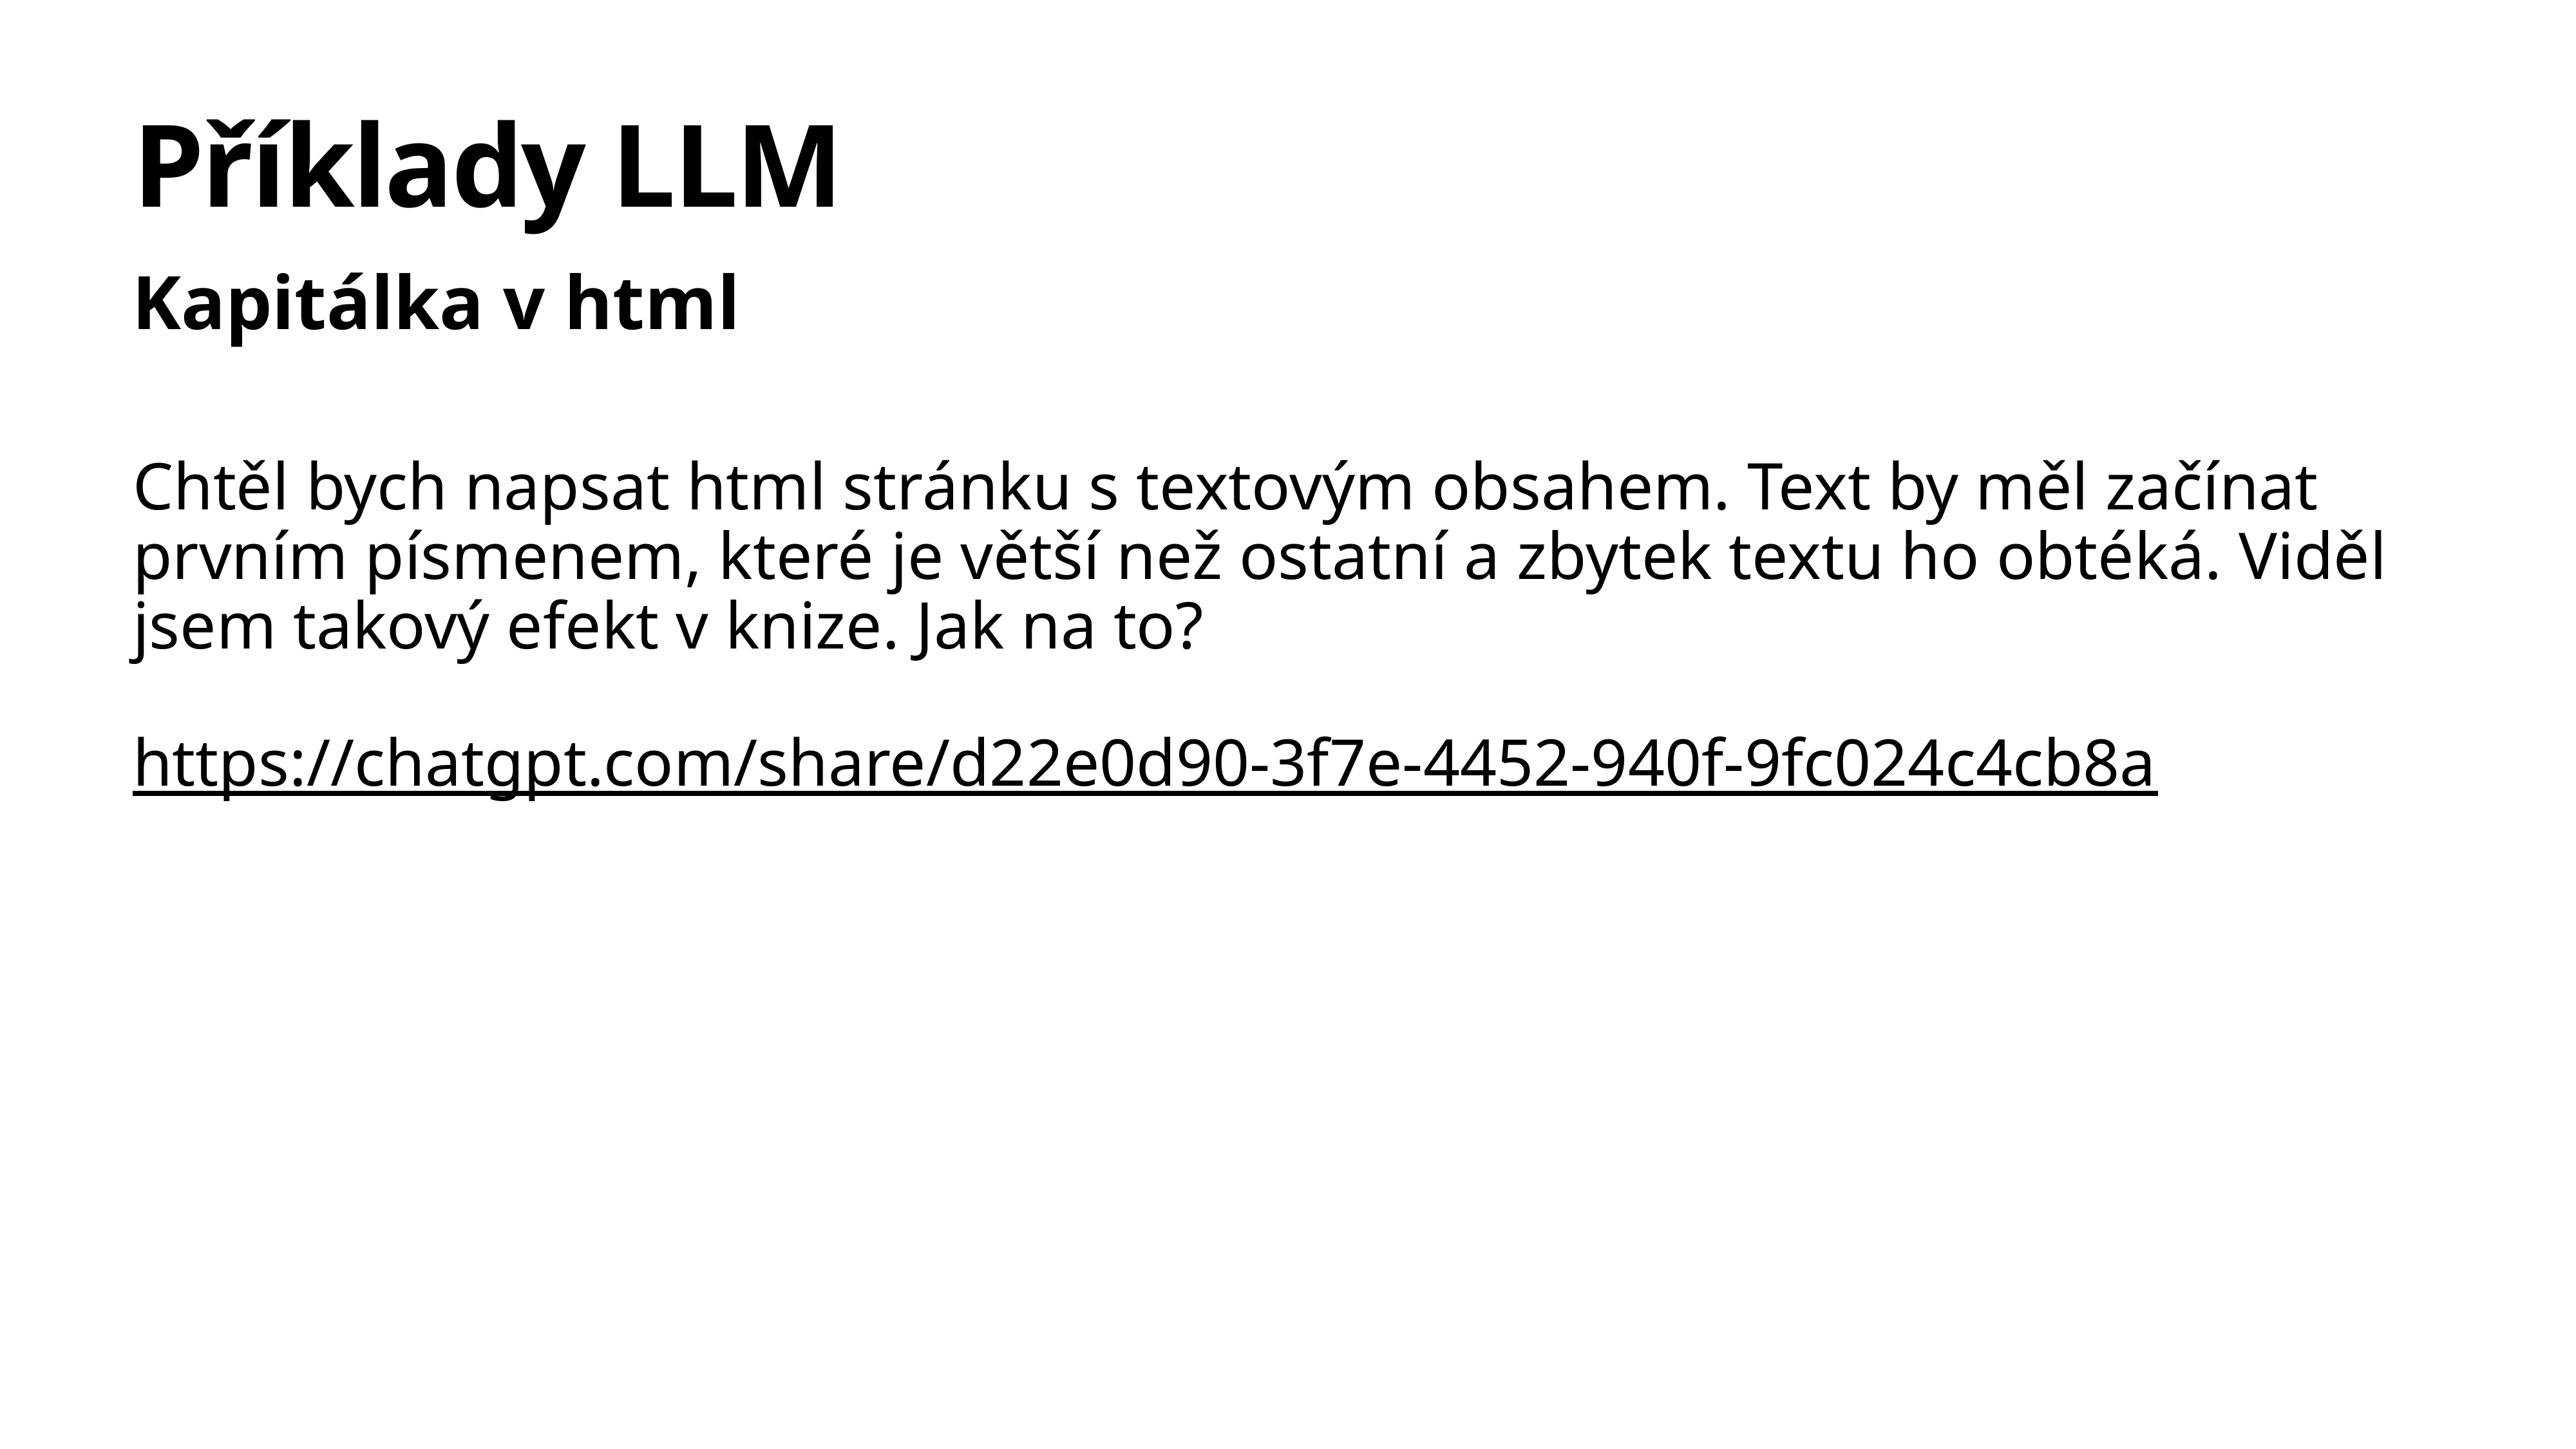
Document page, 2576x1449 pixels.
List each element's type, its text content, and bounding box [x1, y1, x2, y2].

list Chtěl bych napsat html stránku s textovým obsahem. Text by měl začínat prvním písmenem, které je větší než ostatní a zbytek textu ho obtéká. Viděl jsem takový efekt v knize. Jak na to? https://chatgpt.com/share/d22e0d90-3f7e-4452-940f-9fc024c4cb8a [127, 448, 2449, 1321]
title Příklady LLM [127, 113, 2449, 250]
list Kapitálka v html [127, 250, 2449, 350]
